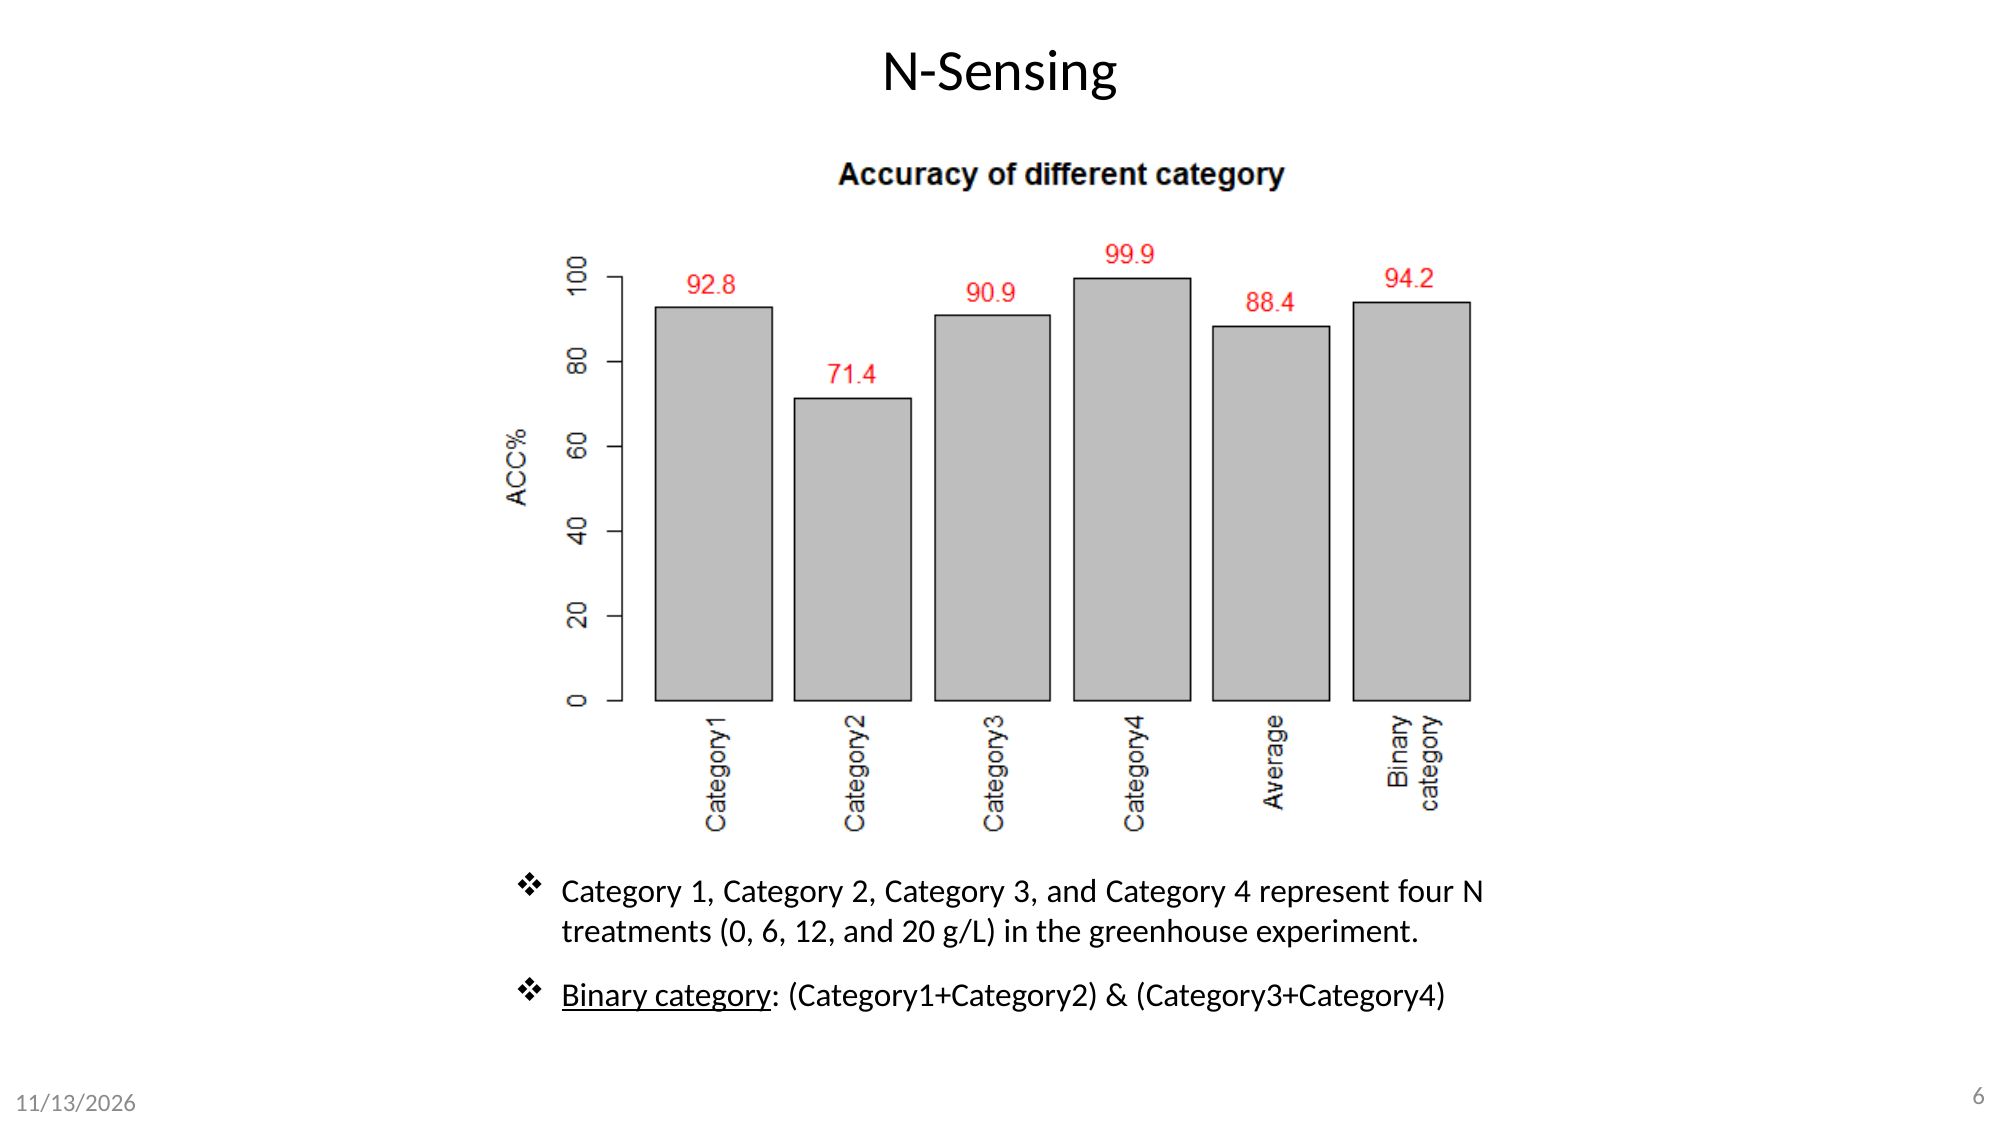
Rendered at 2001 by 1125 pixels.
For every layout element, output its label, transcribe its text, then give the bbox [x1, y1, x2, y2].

text_box Category 1, Category 2, Category 3, and Category 4 represent four N treatments (0, 6, 12, and 20 g/L) in the greenhouse experiment. Binary category: (Category1+Category2) & (Category3+Category4) [500, 861, 1500, 1021]
text_box N-Sensing [867, 24, 1344, 110]
picture [497, 110, 1567, 857]
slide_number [0, 1075, 250, 1125]
slide_number 6 [1831, 1065, 2000, 1125]
